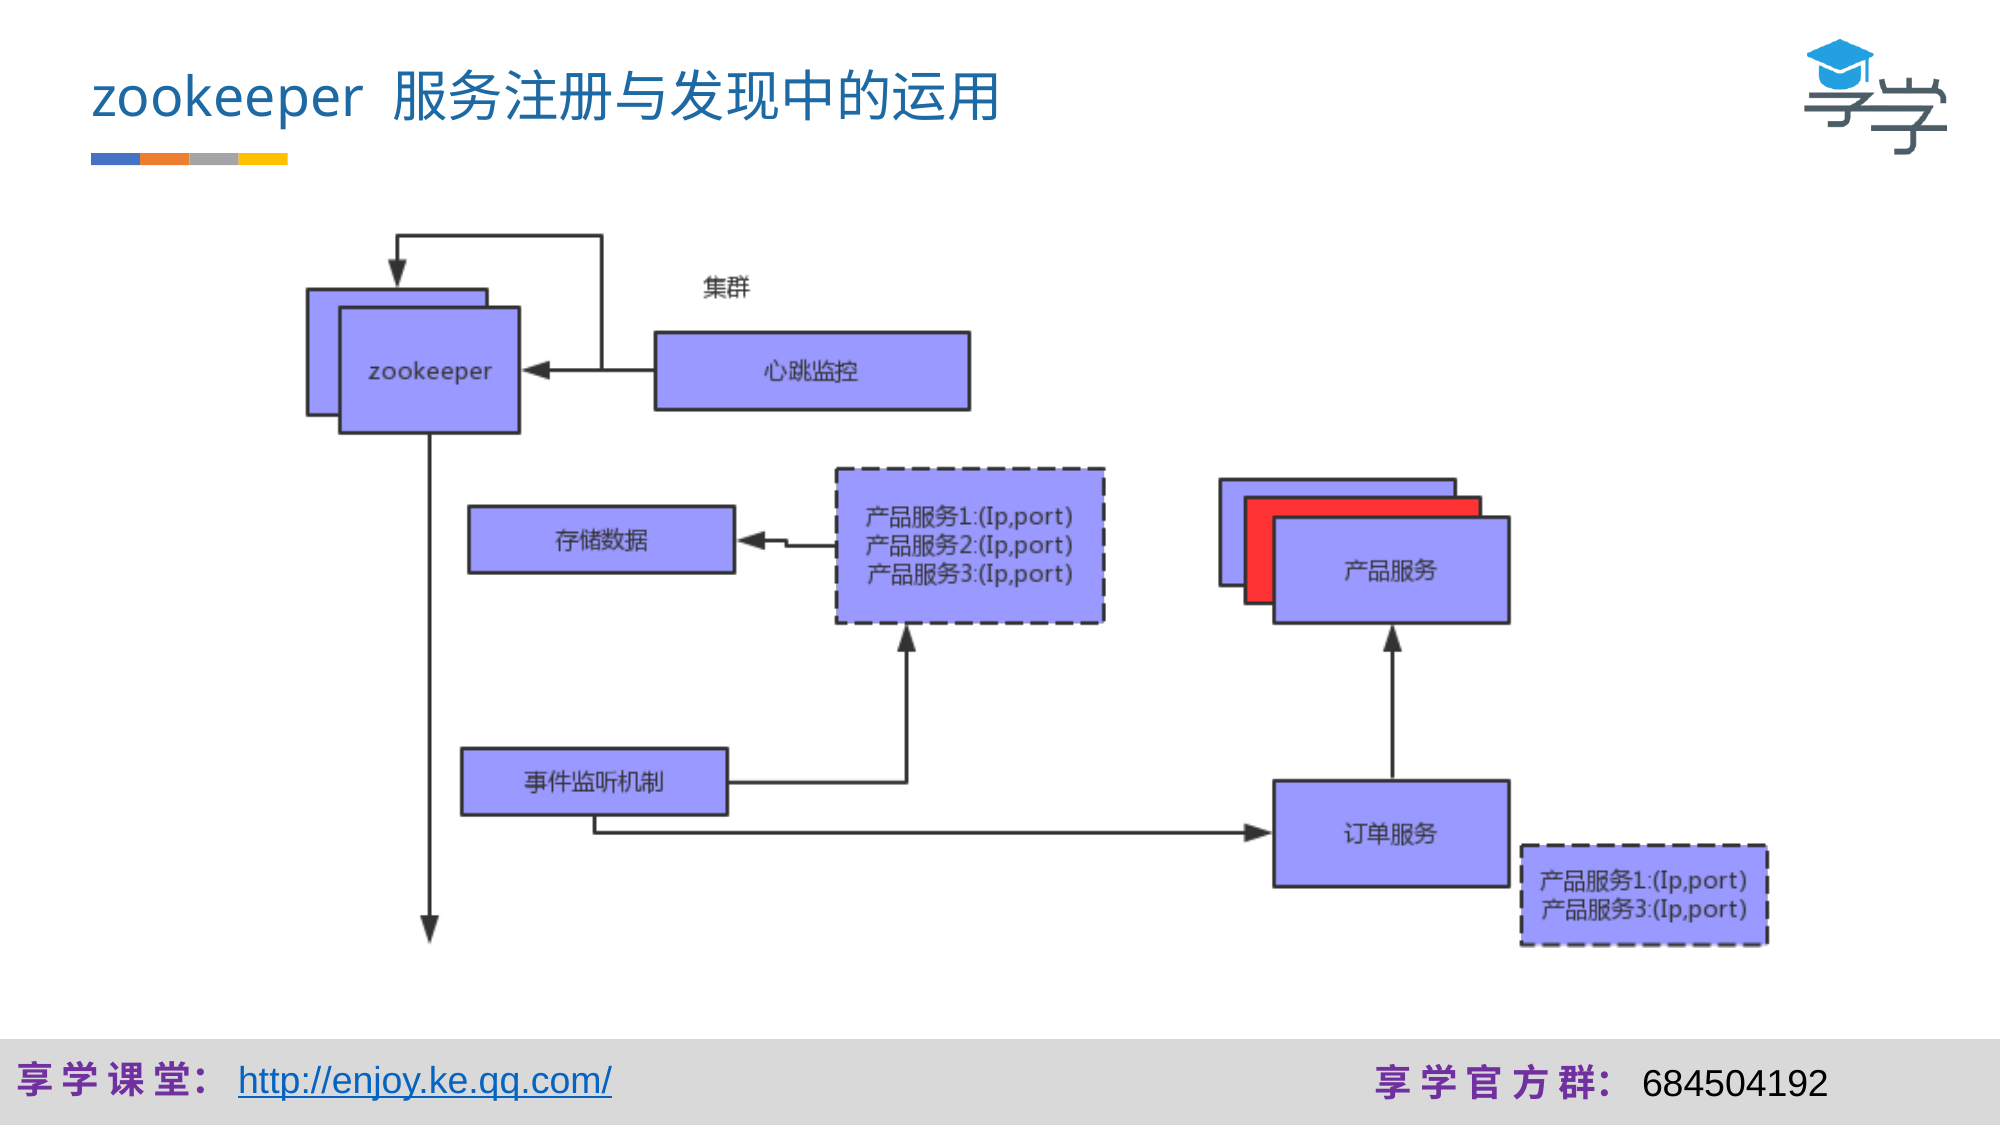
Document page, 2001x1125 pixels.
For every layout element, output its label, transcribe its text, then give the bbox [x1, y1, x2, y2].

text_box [90, 152, 222, 166]
text_box zookeeper 服务注册与发现中的运用 [91, 60, 1141, 128]
picture [222, 20, 1952, 1000]
